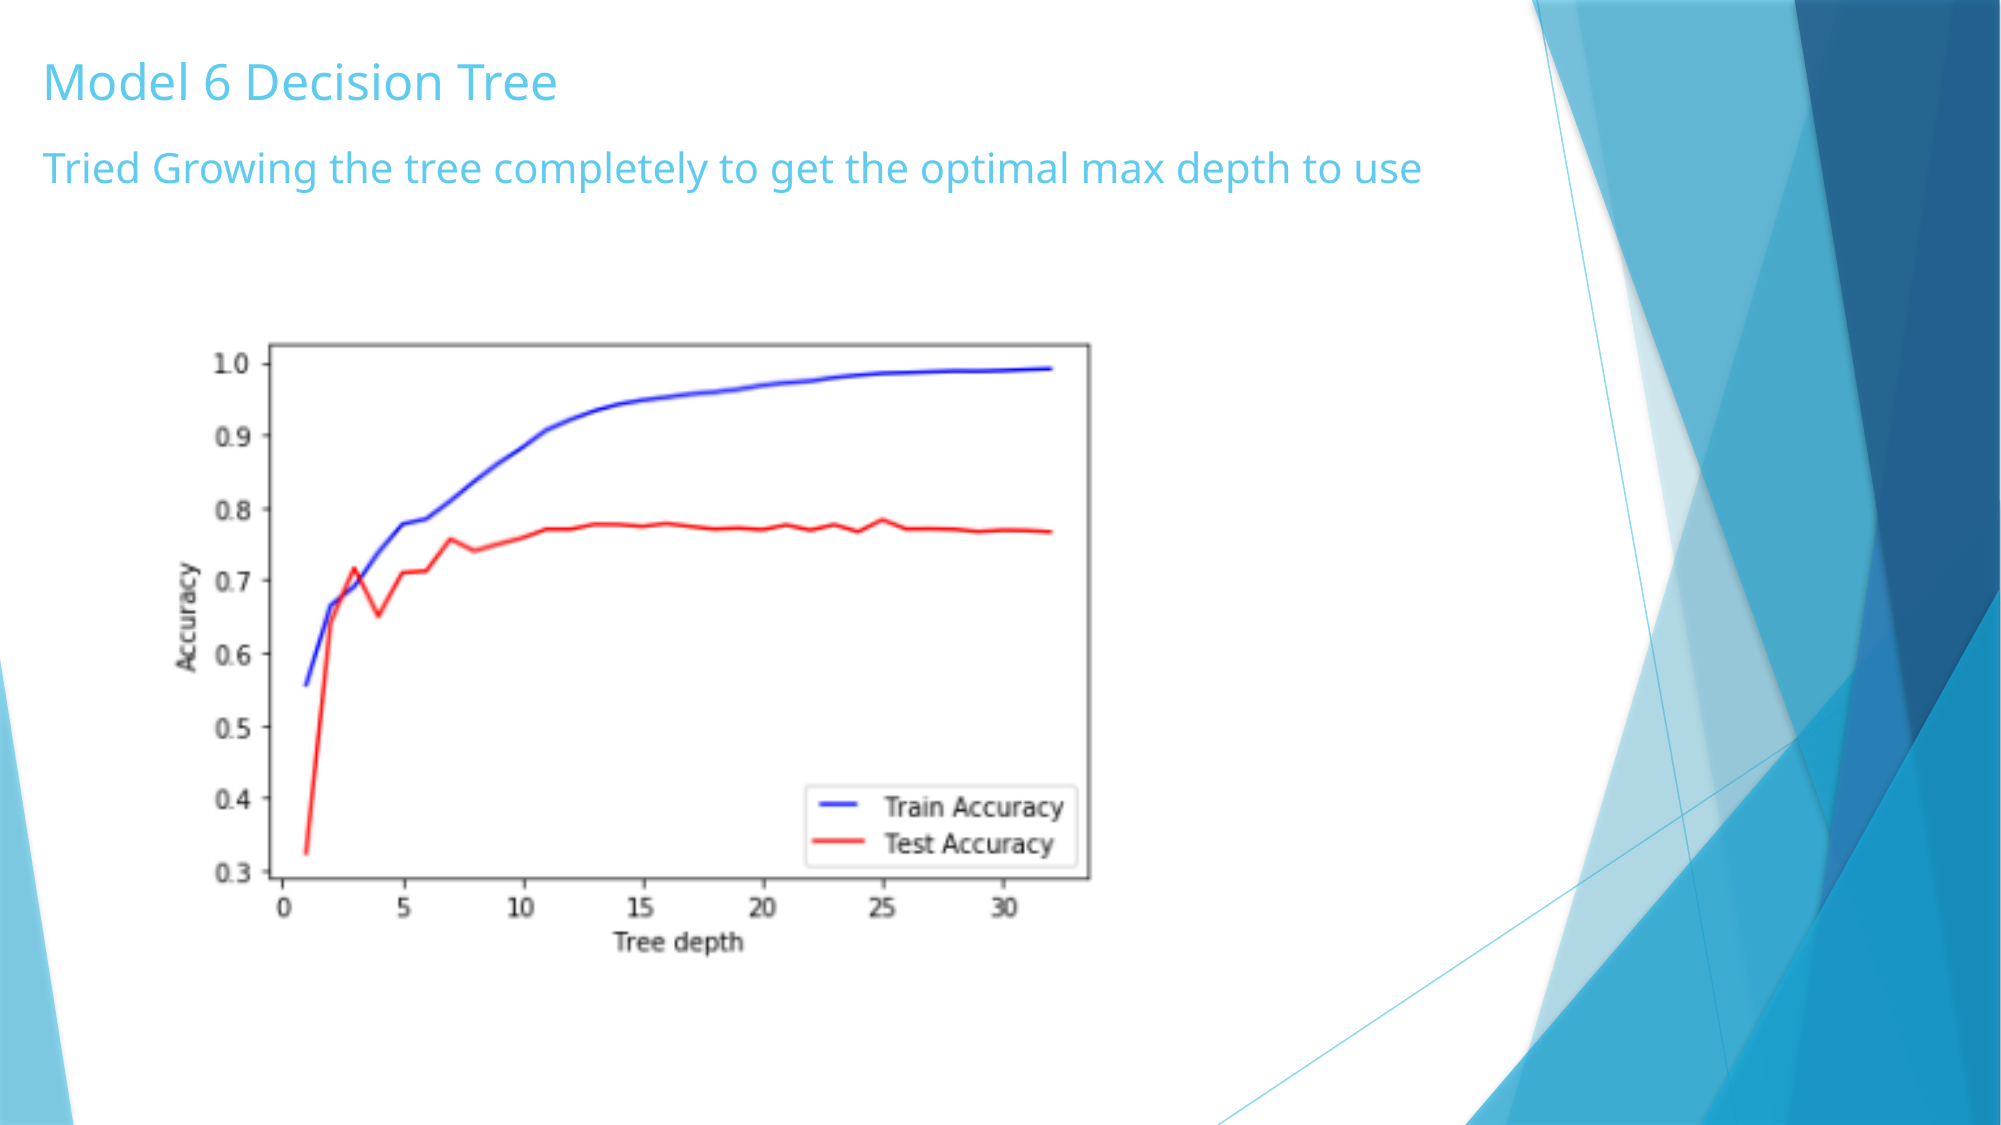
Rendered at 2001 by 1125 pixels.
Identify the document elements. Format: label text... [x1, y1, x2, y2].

picture [169, 321, 1151, 970]
text_box Model 6 Decision Tree [27, 43, 675, 133]
title Tried Growing the tree completely to get the optimal max depth to use [27, 133, 1438, 232]
